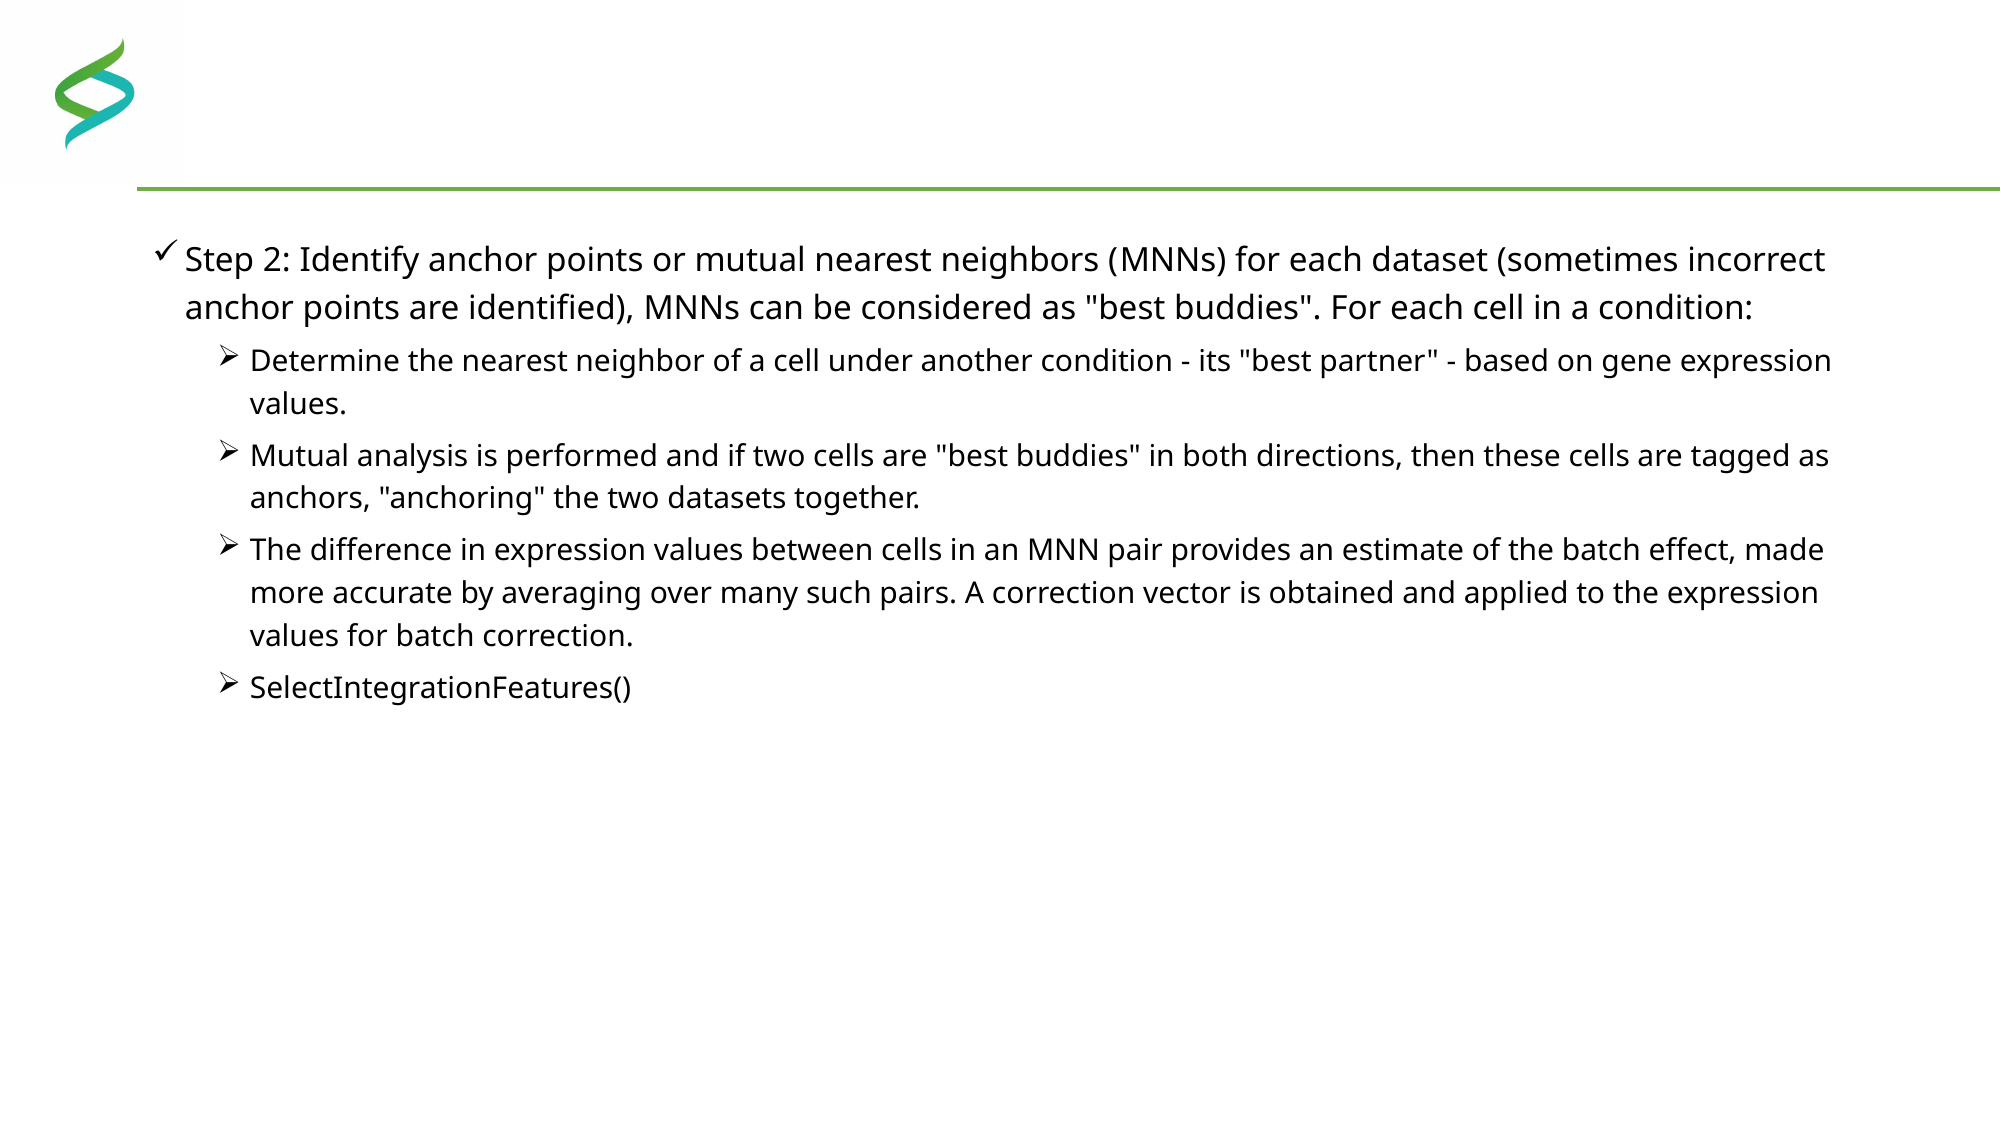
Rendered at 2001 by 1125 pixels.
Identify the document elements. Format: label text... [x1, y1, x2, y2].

list Step 2: Identify anchor points or mutual nearest neighbors (MNNs) for each dataset (sometimes incorrect anchor points are identified), MNNs can be considered as "best buddies". For each cell in a condition: Determine the nearest neighbor of a cell under another condition - its "best partner" - based on gene expression values. Mutual analysis is performed and if two cells are "best buddies" in both directions, then these cells are tagged as anchors, "anchoring" the two datasets together. The difference in expression values between cells in an MNN pair provides an estimate of the batch effect, made more accurate by averaging over many such pairs. A correction vector is obtained and applied to the expression values for batch correction. SelectIntegrationFeatures() [137, 222, 1863, 764]
picture [0, 0, 189, 189]
